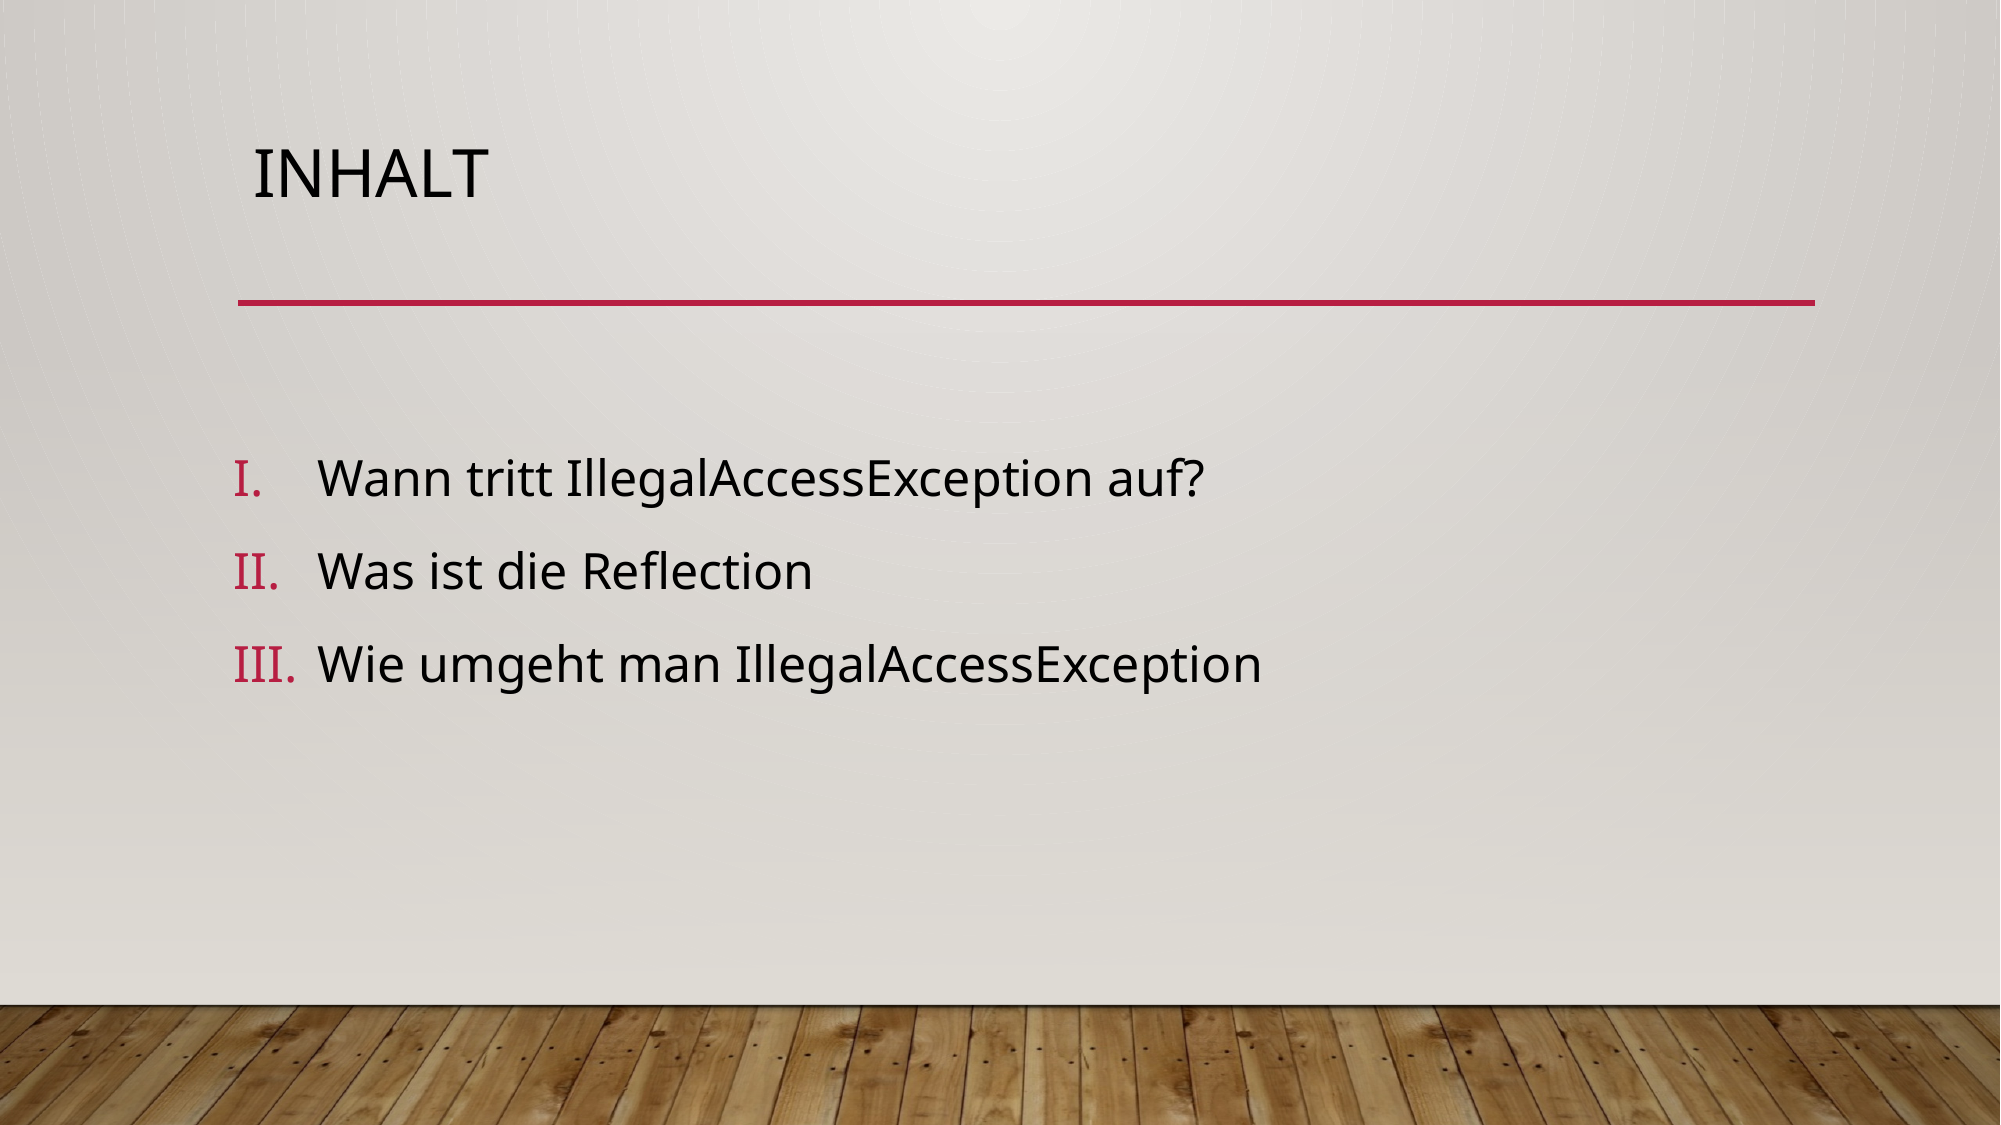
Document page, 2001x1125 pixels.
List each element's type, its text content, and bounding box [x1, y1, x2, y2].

title Inhalt [238, 131, 1814, 305]
list Wann tritt IllegalAccessException auf? Was ist die Reflection Wie umgeht man IllegalAccessException [212, 426, 1788, 993]
picture [0, 1005, 2000, 1125]
